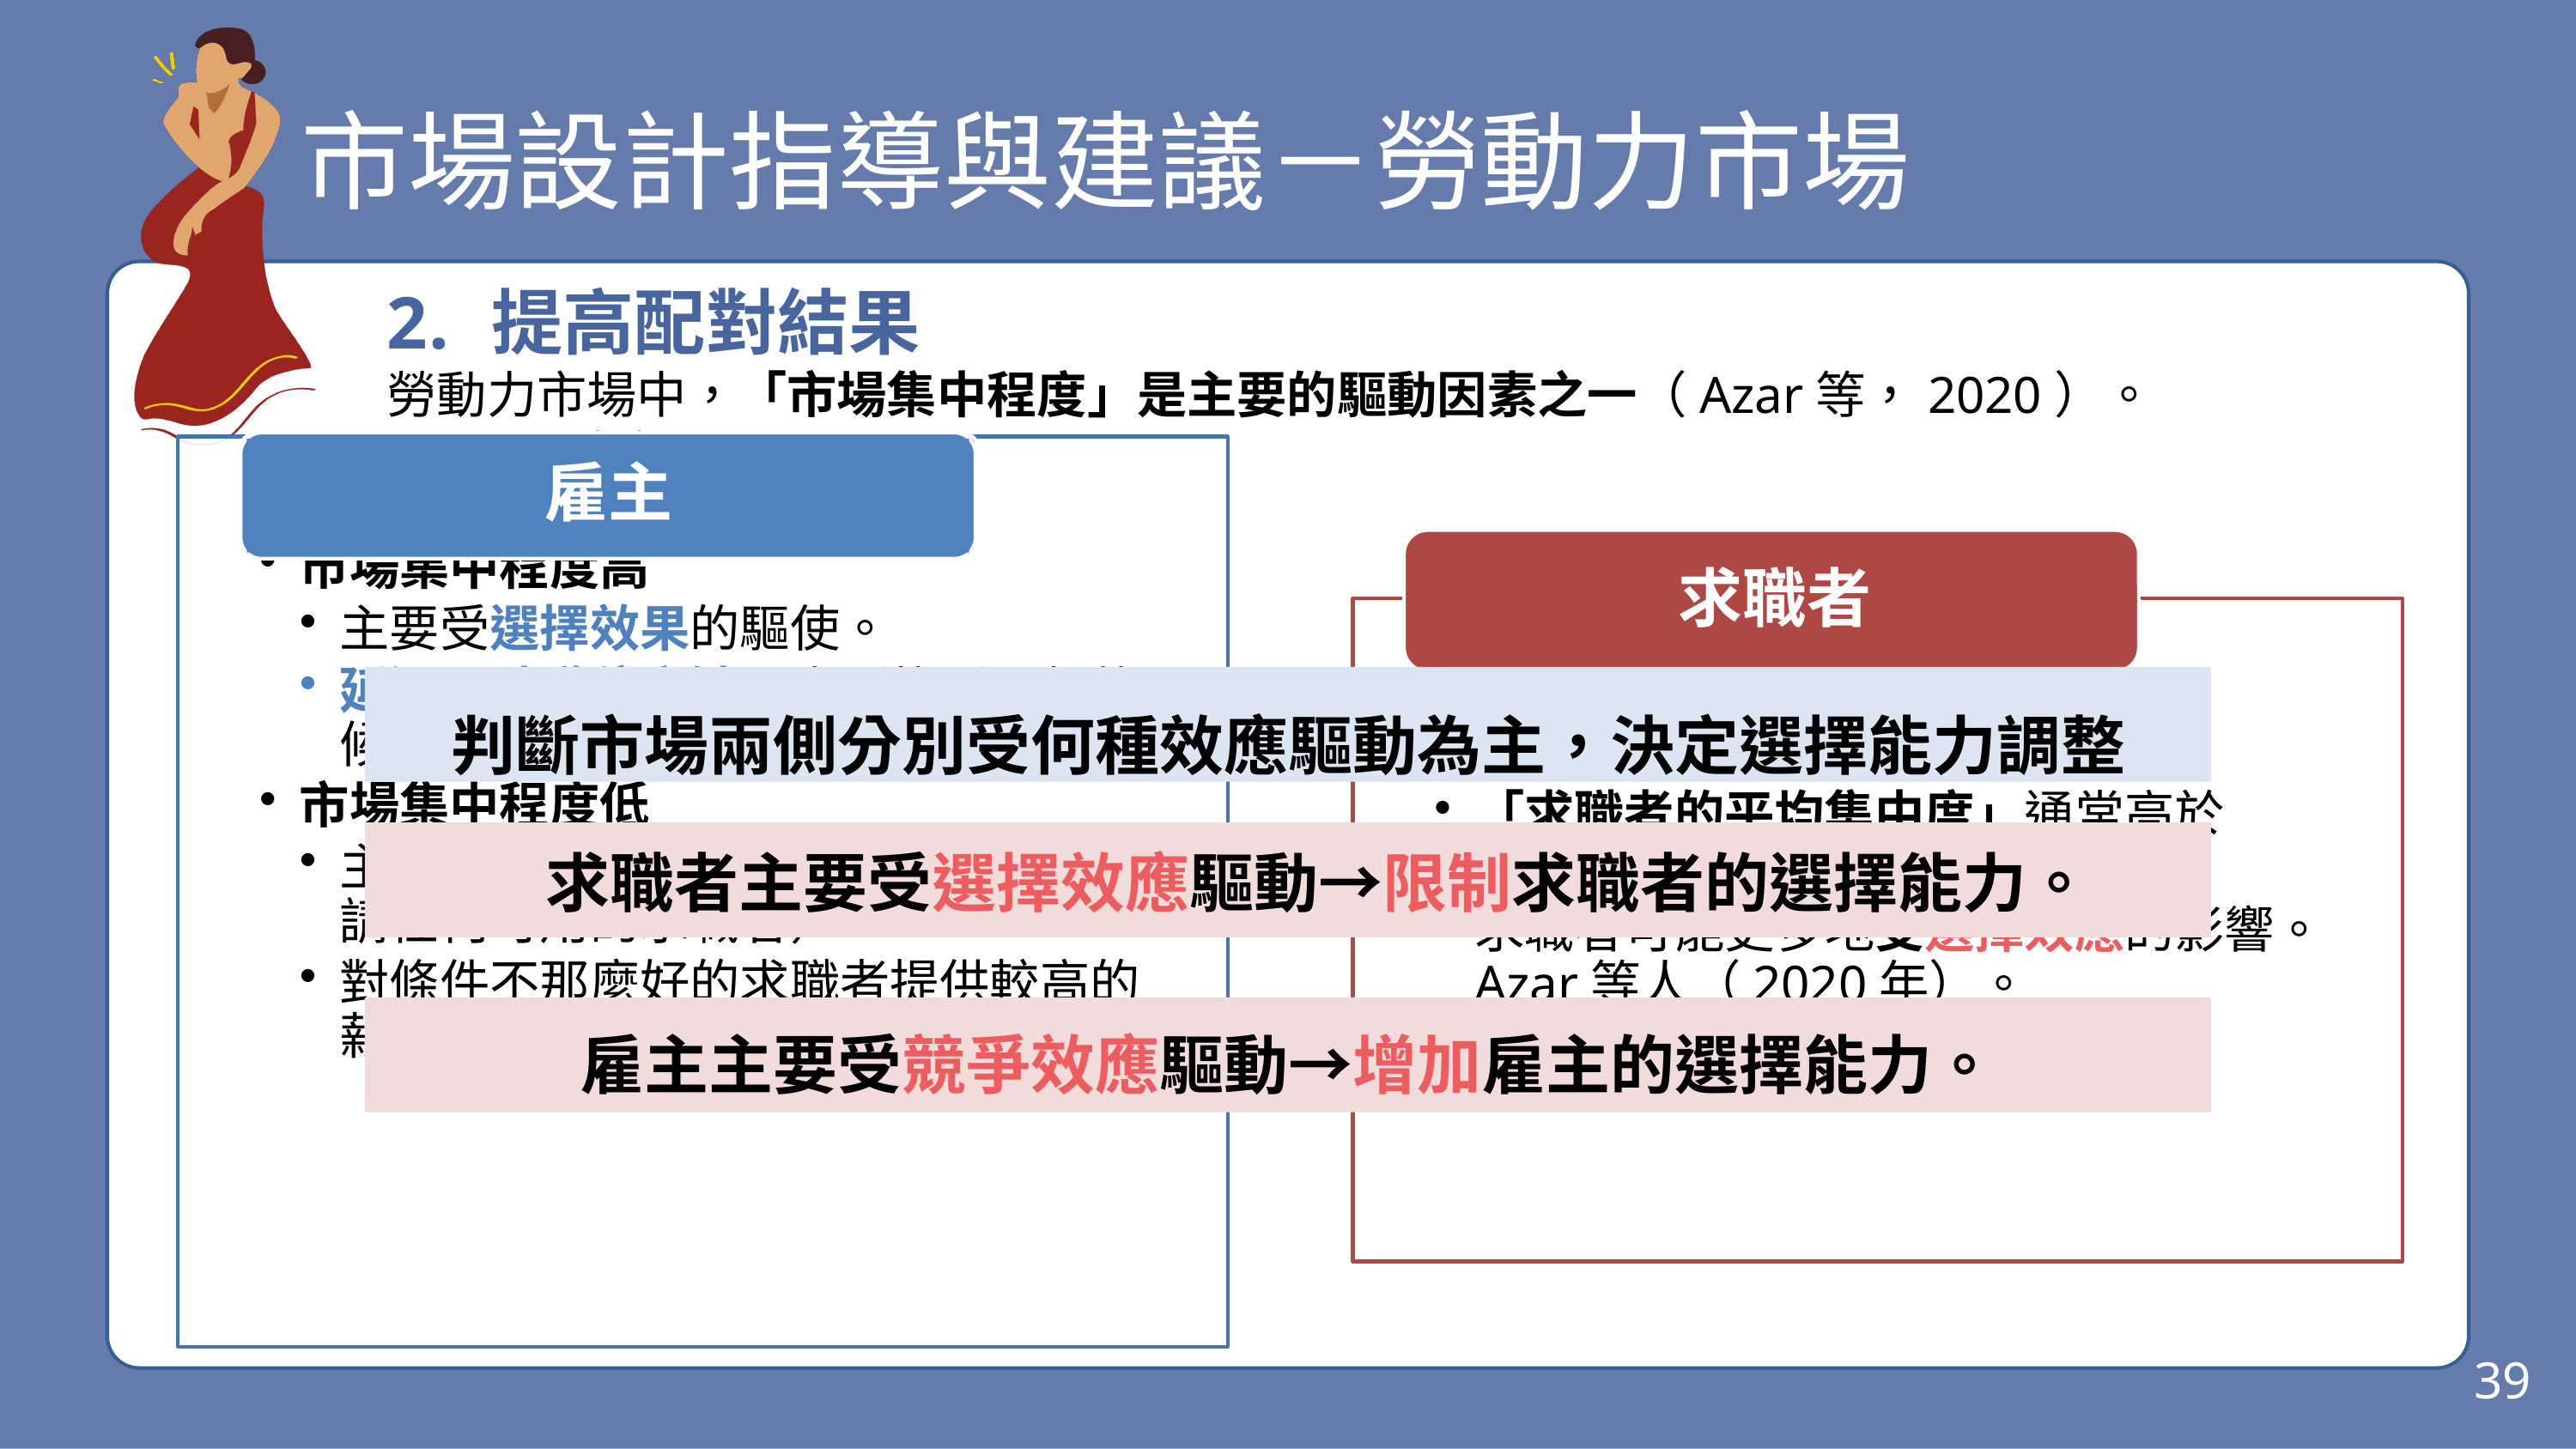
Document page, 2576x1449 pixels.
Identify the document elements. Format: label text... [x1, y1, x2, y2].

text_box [364, 666, 2212, 1113]
slide_number 39 [2243, 1357, 2544, 1410]
text_box 市場設計指導與建議－勞動力市場 [300, 93, 2372, 223]
text_box 提高配對結果 勞動力市場中，「市場集中程度」是主要的驅動因素之一（Azar等，2020）。 [105, 259, 2471, 1370]
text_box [177, 432, 1228, 1347]
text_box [1352, 433, 2403, 1347]
text_box [134, 27, 316, 446]
